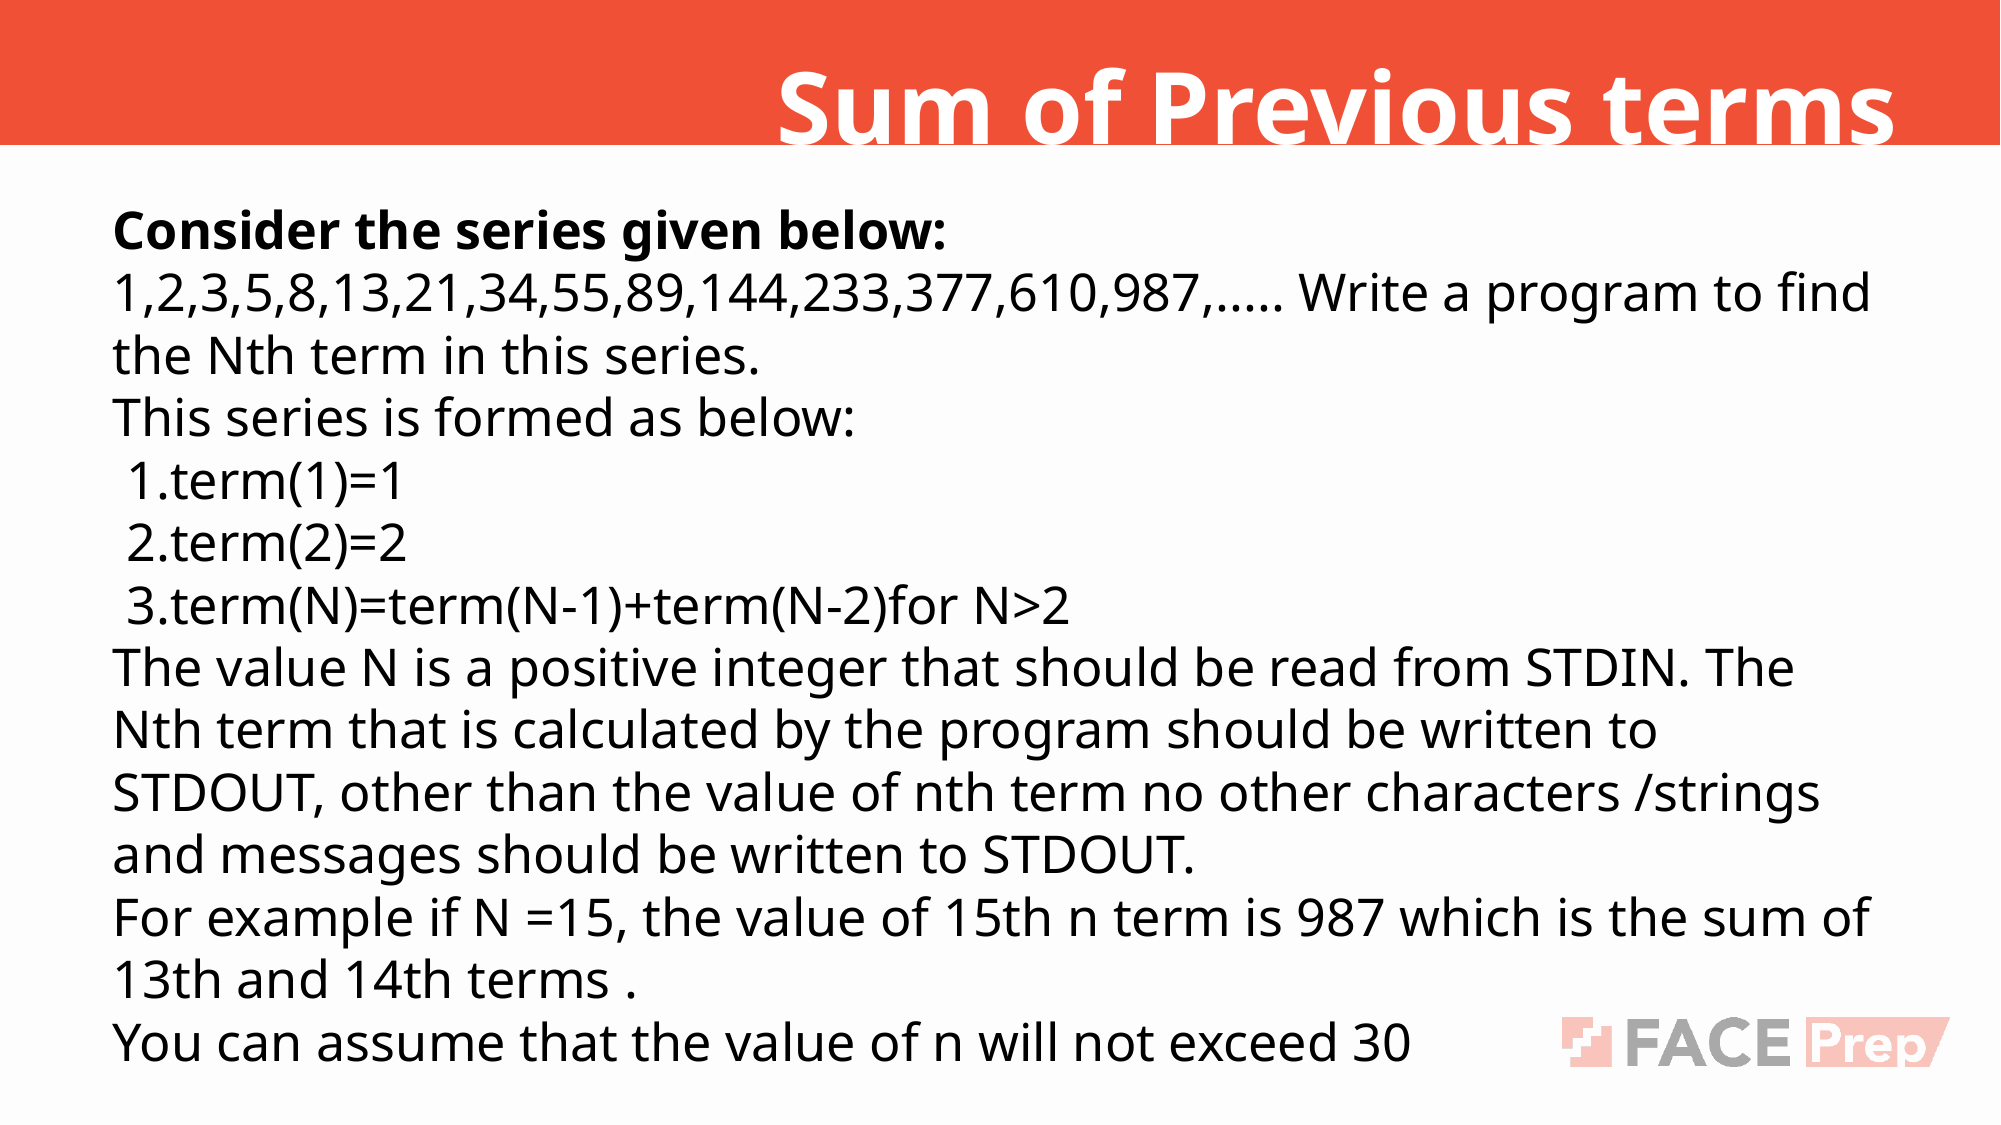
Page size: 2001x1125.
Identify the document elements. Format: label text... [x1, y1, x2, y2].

picture [1562, 1017, 1950, 1067]
text_box Consider the series given below: 1,2,3,5,8,13,21,34,55,89,144,233,377,610,987,..... Write a program to find the Nth term in this series. This series is formed as below: 1.term(1)=1 2.term(2)=2 3.term(N)=term(N-1)+term(N-2)for N>2 The value N is a positive integer that should be read from STDIN. The Nth term that is calculated by the program should be written to STDOUT, other than the value of nth term no other characters /strings and messages should be written to STDOUT. For example if N =15, the value of 15th n term is 987 which is the sum of 13th and 14th terms . You can assume that the value of n will not exceed 30 [98, 189, 1895, 1080]
text_box [0, 0, 2000, 147]
text_box Sum of Previous terms [638, 37, 1914, 173]
